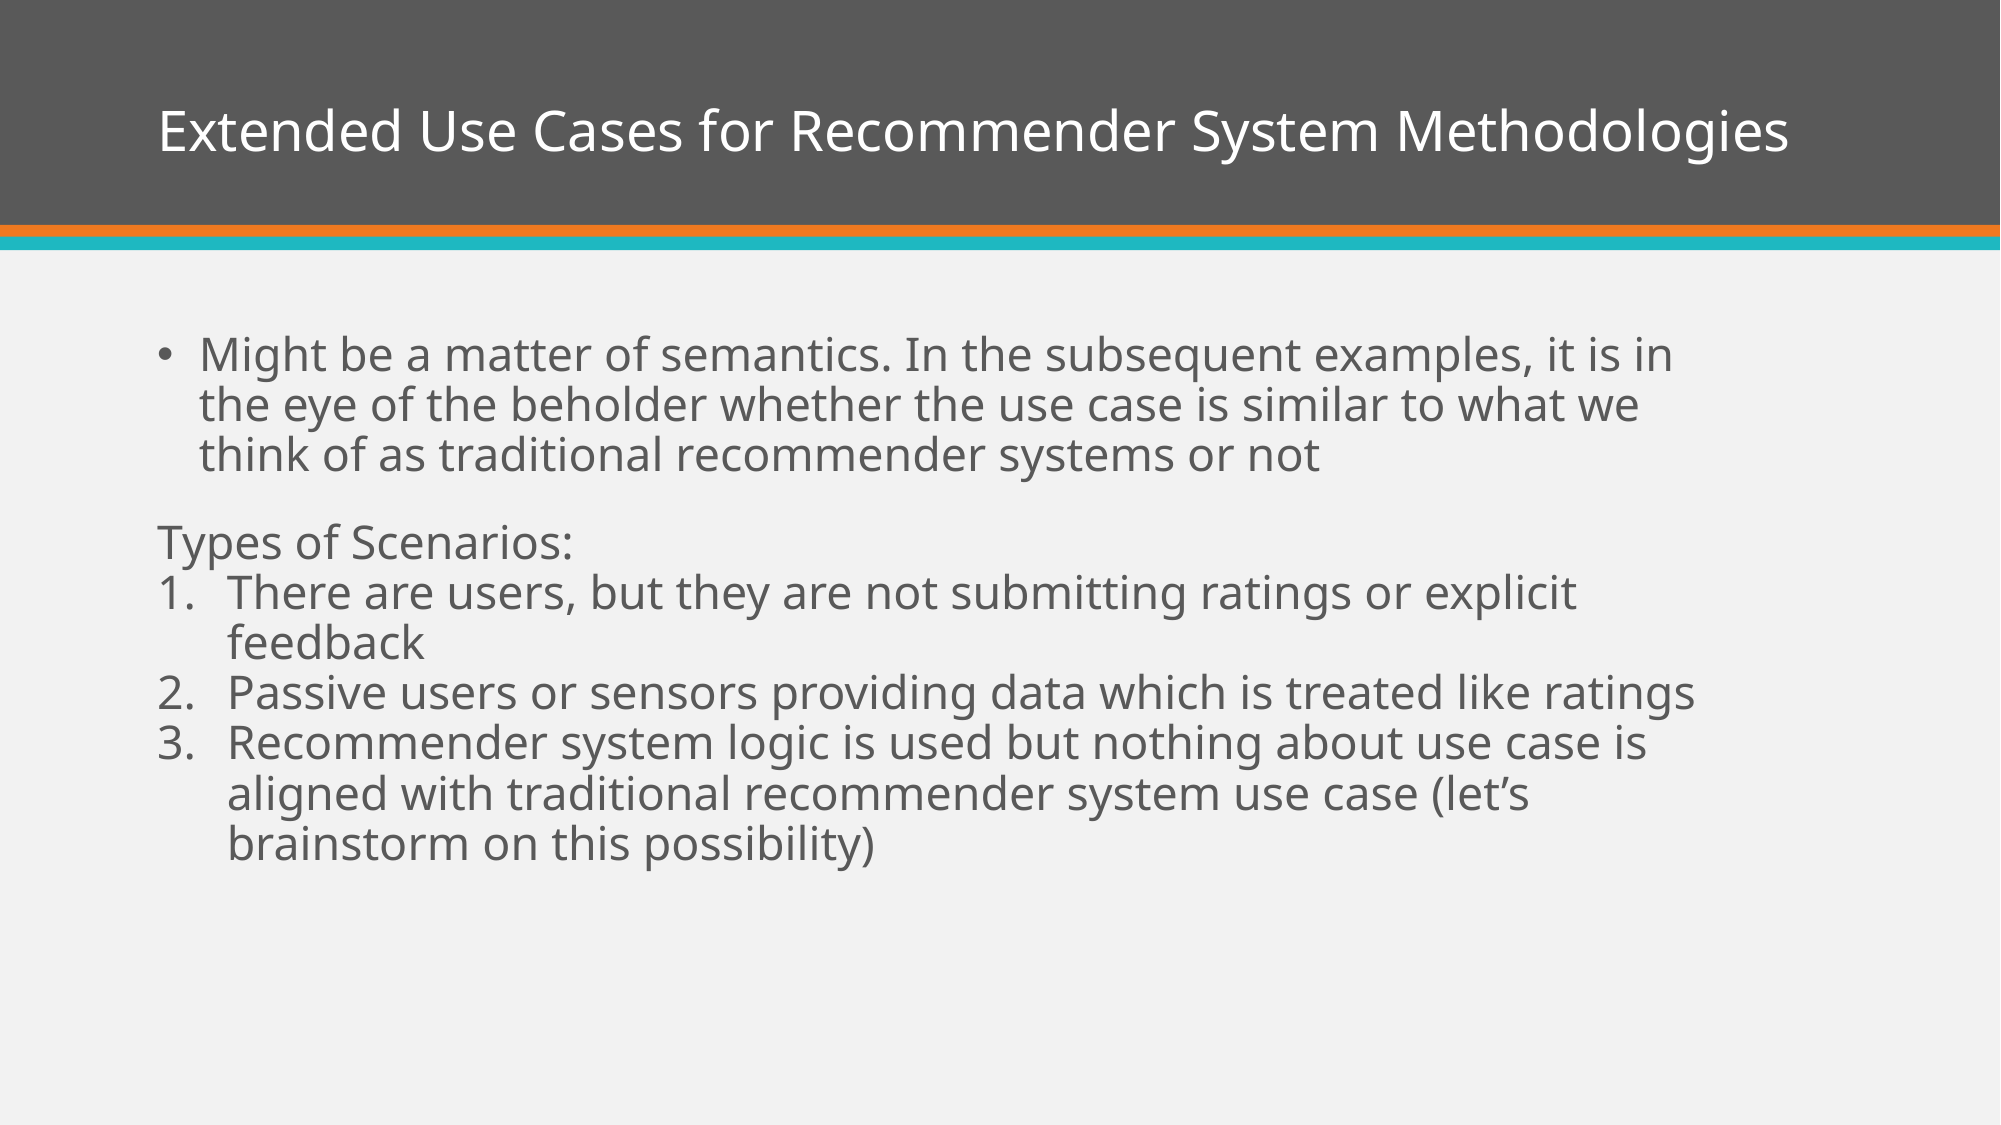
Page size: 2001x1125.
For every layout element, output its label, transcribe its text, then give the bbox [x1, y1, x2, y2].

list Might be a matter of semantics. In the subsequent examples, it is in the eye of the beholder whether the use case is similar to what we think of as traditional recommender systems or not Types of Scenarios: There are users, but they are not submitting ratings or explicit feedback Passive users or sensors providing data which is treated like ratings Recommender system logic is used but nothing about use case is aligned with traditional recommender system use case (let’s brainstorm on this possibility) [142, 323, 1718, 927]
title Extended Use Cases for Recommender System Methodologies [142, 53, 1858, 171]
